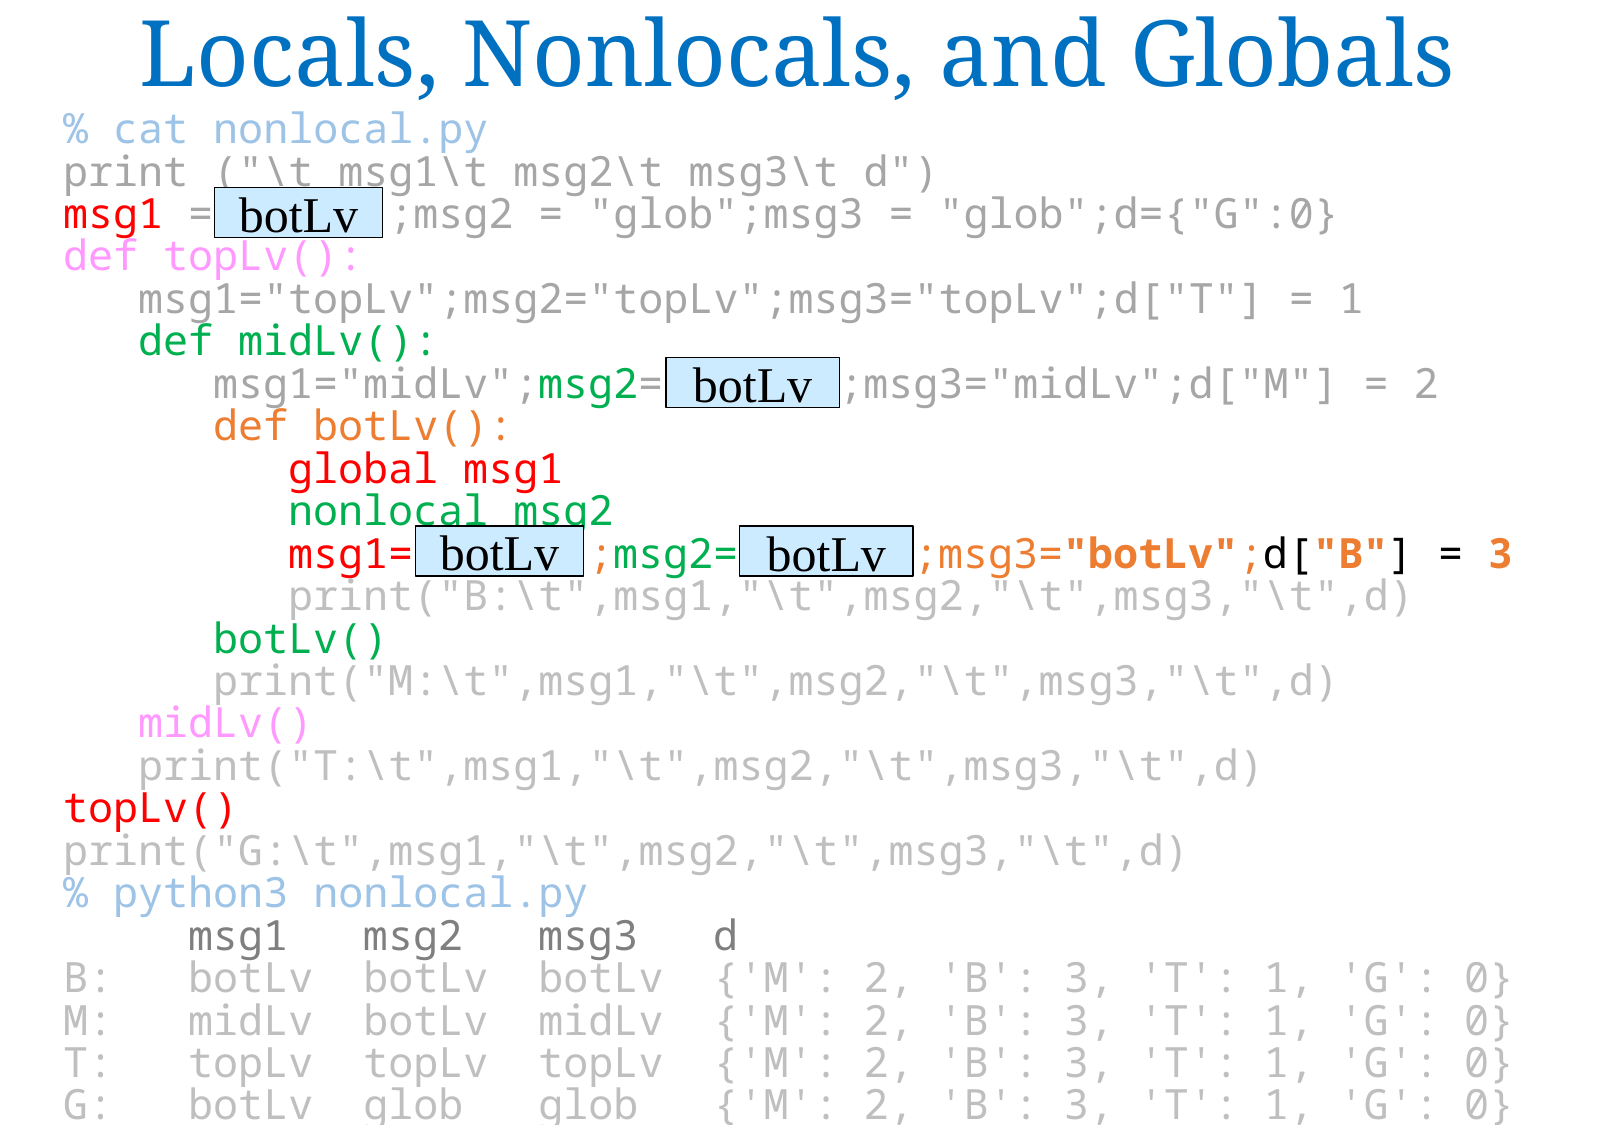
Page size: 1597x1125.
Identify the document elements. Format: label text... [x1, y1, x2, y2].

text_box botLv [415, 525, 584, 576]
text_box Locals, Nonlocals, and Globals [0, 0, 1597, 100]
text_box botLv [214, 187, 383, 238]
text_box botLv [665, 357, 840, 408]
list % cat nonlocal.py print ("\t msg1\t msg2\t msg3\t d") msg1 = "glob";msg2 = "glob";msg3 = "glob";d={"G":0} def topLv(): msg1="topLv";msg2="topLv";msg3="topLv";d["T"] = 1 def midLv(): msg1="midLv";msg2="midLv";msg3="midLv";d["M"] = 2 def botLv(): global msg1 nonlocal msg2 msg1="botLv";msg2="botLv";msg3="botLv";d["B"] = 3 print("B:\t",msg1,"\t",msg2,"\t",msg3,"\t",d) botLv() print("M:\t",msg1,"\t",msg2,"\t",msg3,"\t",d) midLv() print("T:\t",msg1,"\t",msg2,"\t",msg3,"\t",d) topLv() print("G:\t",msg1,"\t",msg2,"\t",msg3,"\t",d) % python3 nonlocal.py msg1 msg2 msg3 d B: botLv botLv botLv {'M': 2, 'B': 3, 'T': 1, 'G': 0} M: midLv botLv midLv {'M': 2, 'B': 3, 'T': 1, 'G': 0} T: topLv topLv topLv {'M': 2, 'B': 3, 'T': 1, 'G': 0} G: botLv glob glob {'M': 2, 'B': 3, 'T': 1, 'G': 0} [48, 102, 1549, 1125]
text_box botLv [739, 525, 914, 576]
